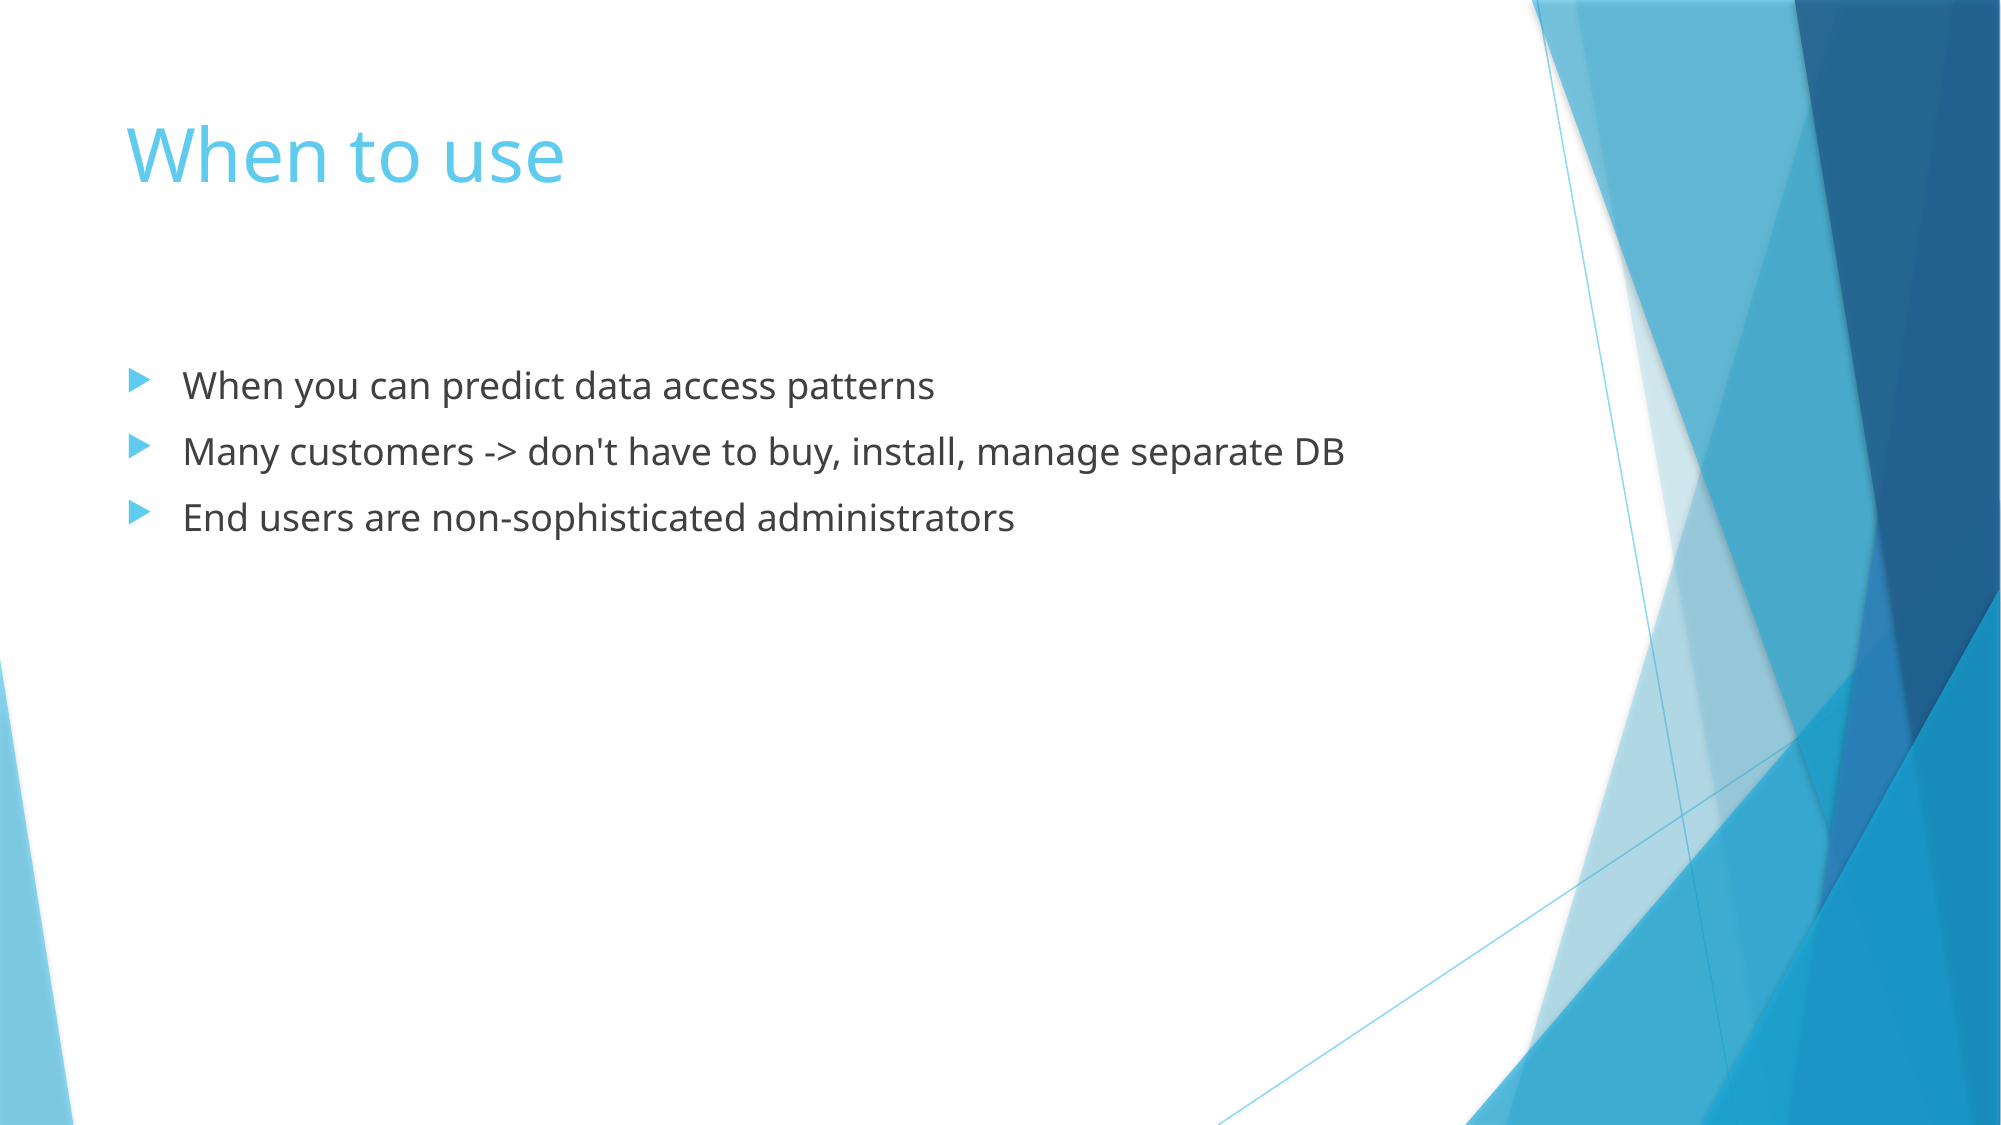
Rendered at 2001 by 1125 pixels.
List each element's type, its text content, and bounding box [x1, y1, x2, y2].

title When to use [111, 99, 1522, 317]
list When you can predict data access patterns Many customers -> don't have to buy, install, manage separate DB End users are non-sophisticated administrators [111, 354, 1522, 992]
